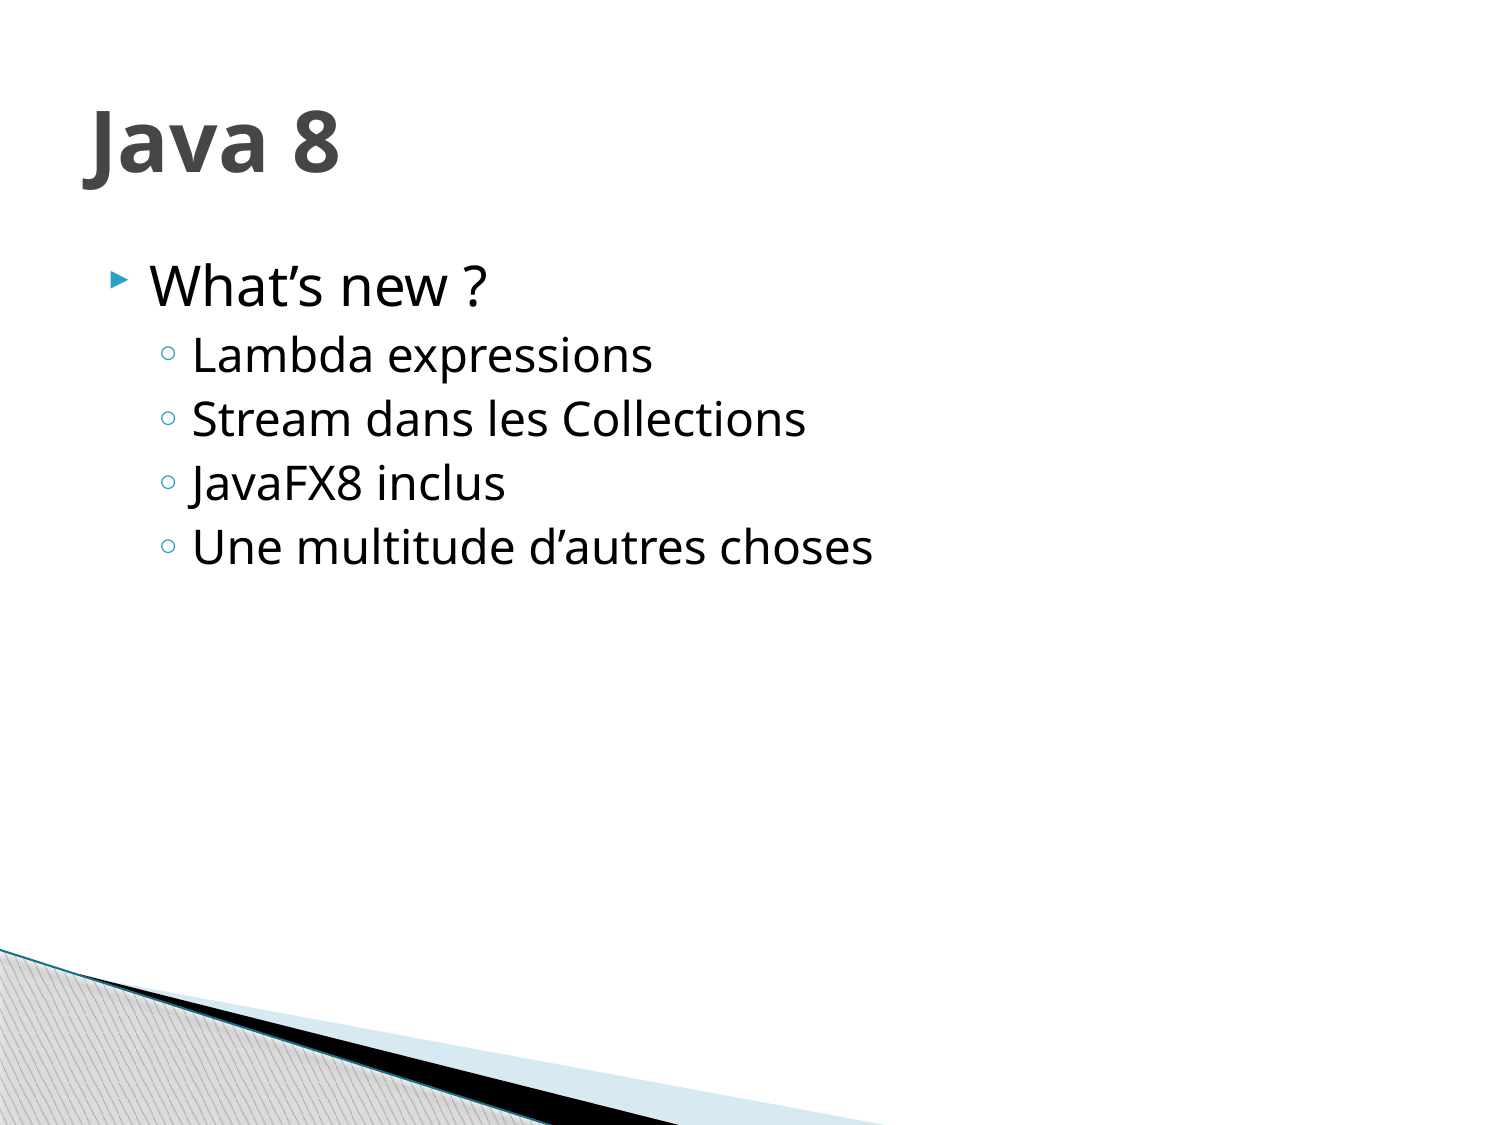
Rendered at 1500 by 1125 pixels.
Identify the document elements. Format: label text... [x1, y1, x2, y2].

title Java 8 [75, 45, 1425, 233]
list What’s new ? Lambda expressions Stream dans les Collections JavaFX8 inclus Une multitude d’autres choses [75, 243, 1425, 986]
